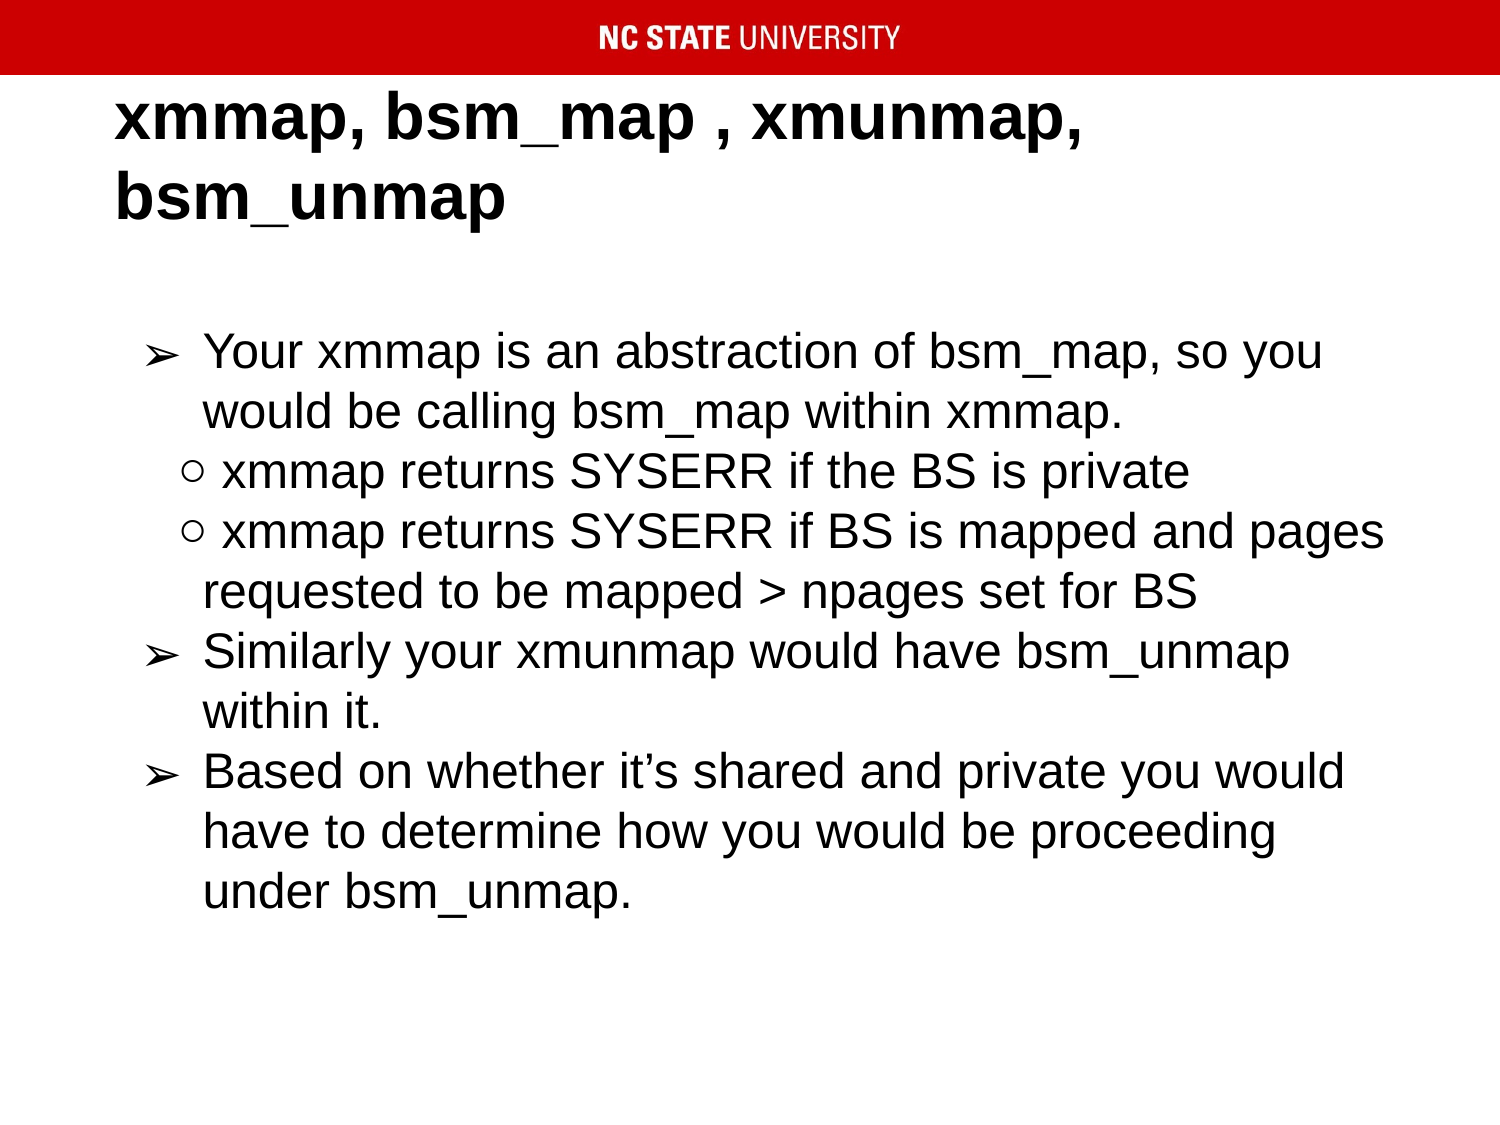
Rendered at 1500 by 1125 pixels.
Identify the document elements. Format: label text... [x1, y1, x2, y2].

picture [0, 0, 1500, 75]
title xmmap, bsm_map , xmunmap, bsm_unmap [99, 102, 1375, 203]
subtitle Your xmmap is an abstraction of bsm_map, so you would be calling bsm_map within xmmap. xmmap returns SYSERR if the BS is private xmmap returns SYSERR if BS is mapped and pages requested to be mapped > npages set for BS Similarly your xmunmap would have bsm_unmap within it. Based on whether it’s shared and private you would have to determine how you would be proceeding under bsm_unmap. [112, 303, 1430, 957]
